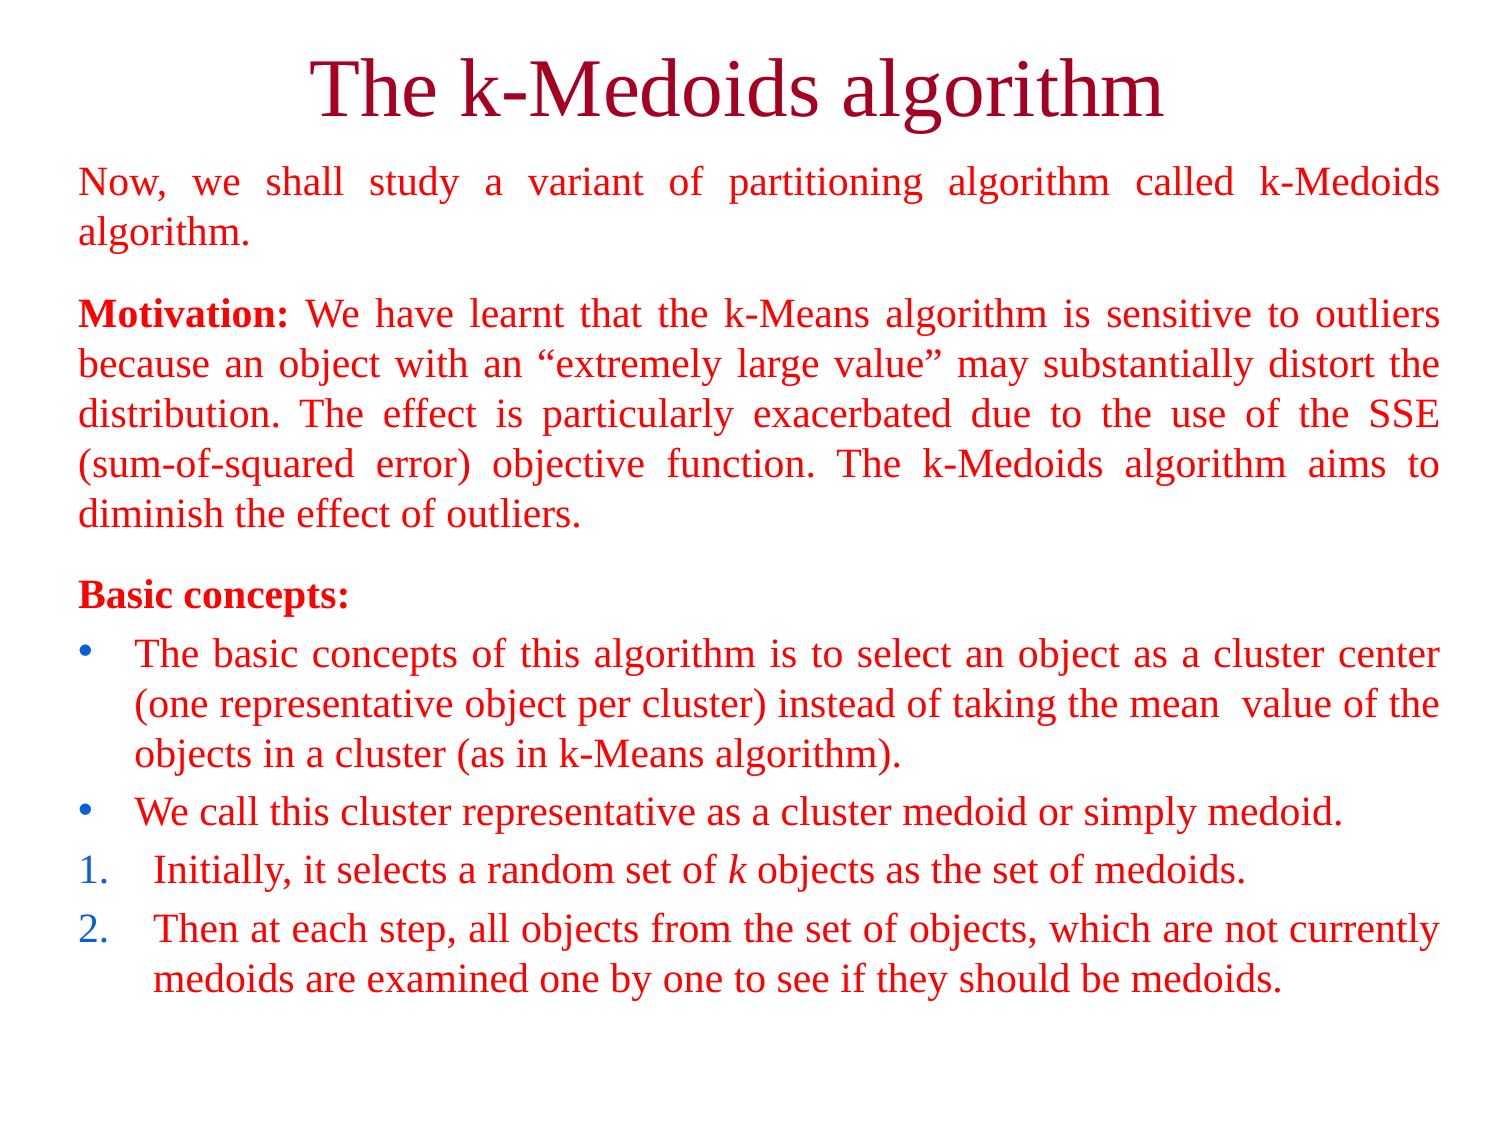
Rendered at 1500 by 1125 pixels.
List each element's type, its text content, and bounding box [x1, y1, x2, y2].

list Now, we shall study a variant of partitioning algorithm called k-Medoids algorithm. Motivation: We have learnt that the k-Means algorithm is sensitive to outliers because an object with an “extremely large value” may substantially distort the distribution. The effect is particularly exacerbated due to the use of the SSE (sum-of-squared error) objective function. The k-Medoids algorithm aims to diminish the effect of outliers. Basic concepts: The basic concepts of this algorithm is to select an object as a cluster center (one representative object per cluster) instead of taking the mean value of the objects in a cluster (as in k-Means algorithm). We call this cluster representative as a cluster medoid or simply medoid. Initially, it selects a random set of k objects as the set of medoids. Then at each step, all objects from the set of objects, which are not currently medoids are examined one by one to see if they should be medoids. [63, 146, 1457, 1018]
title The k-Medoids algorithm [63, 20, 1414, 146]
